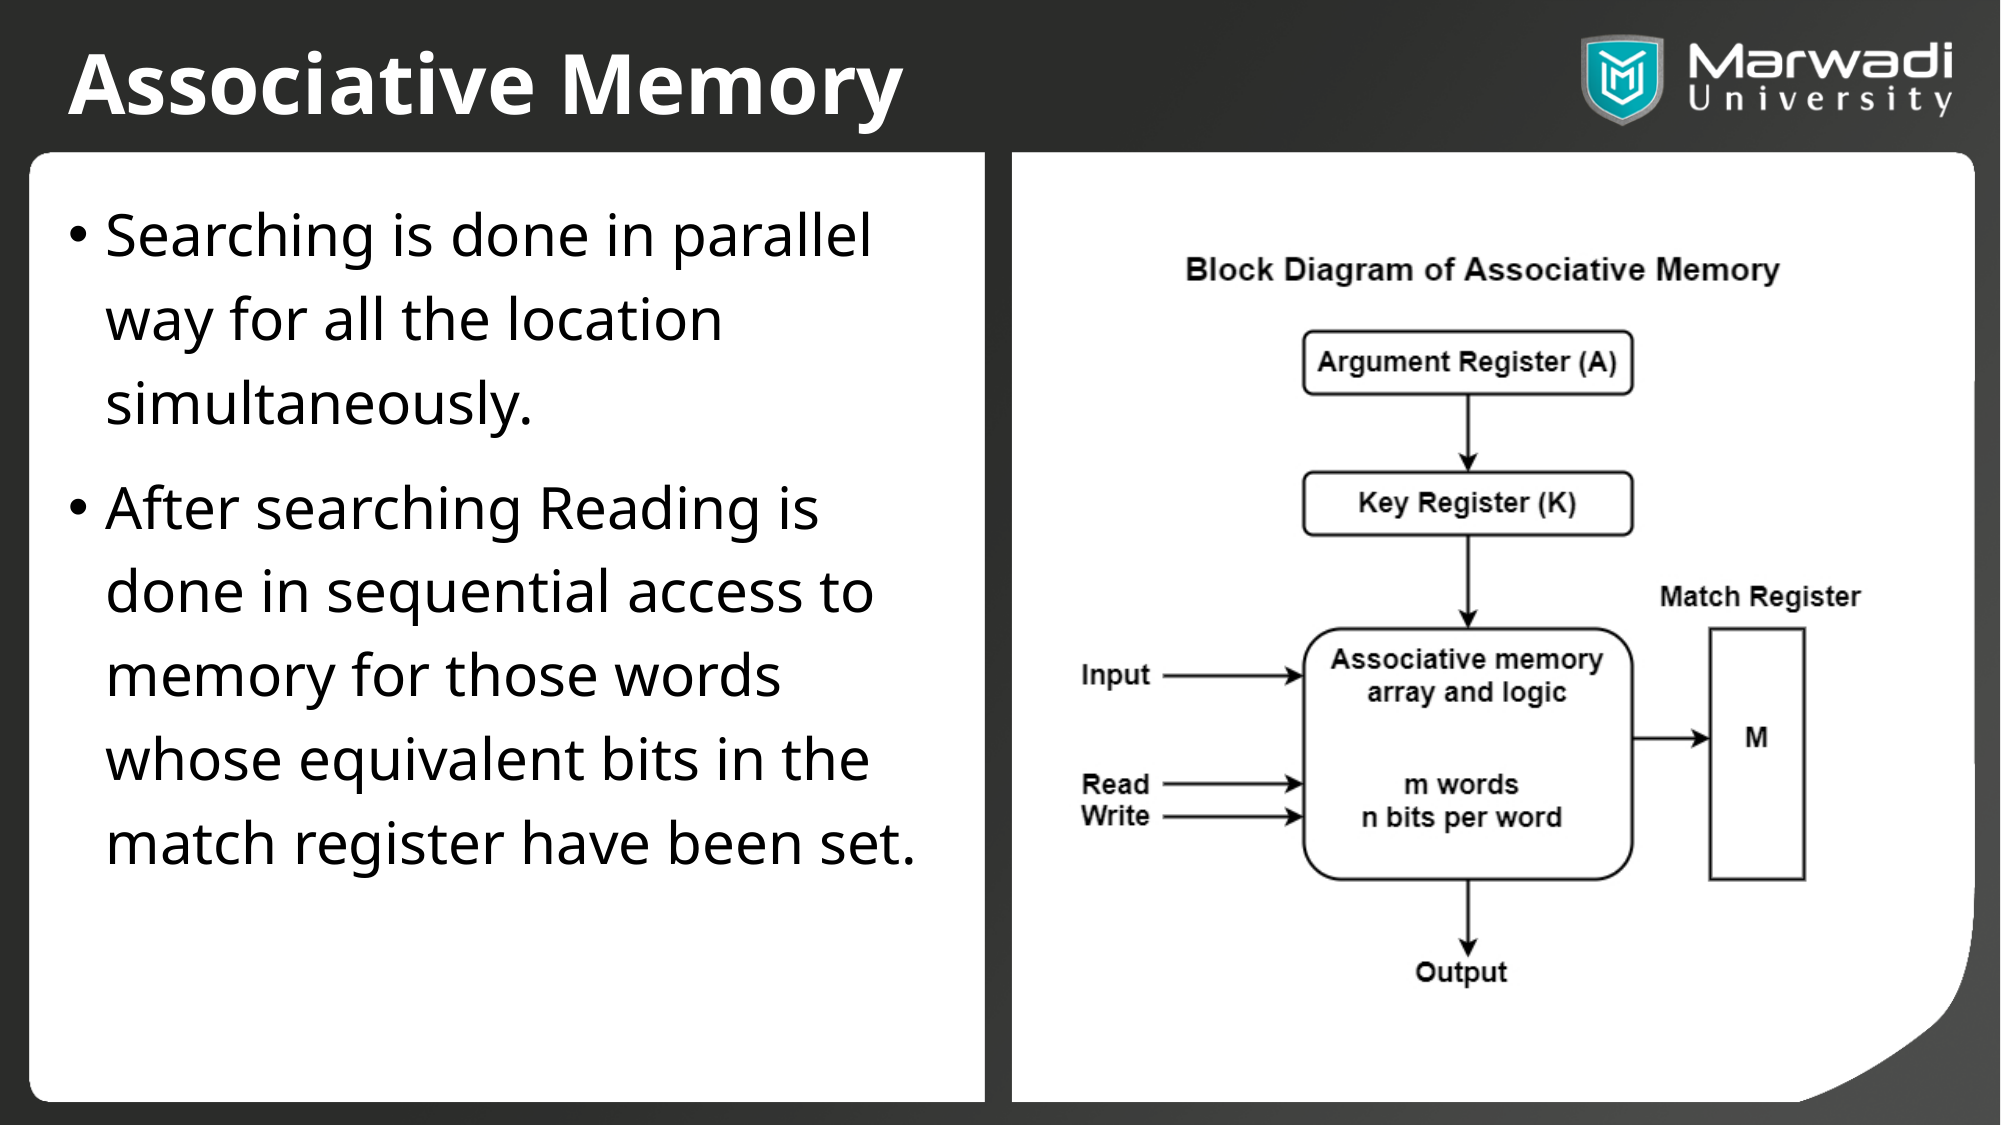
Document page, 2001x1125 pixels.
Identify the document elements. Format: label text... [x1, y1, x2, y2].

picture [0, 0, 2001, 1125]
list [1069, 237, 1899, 990]
title Associative Memory [53, 21, 1569, 155]
list Searching is done in parallel way for all the location simultaneously. After searching Reading is done in sequential access to memory for those words whose equivalent bits in the match register have been set. [53, 177, 979, 1050]
